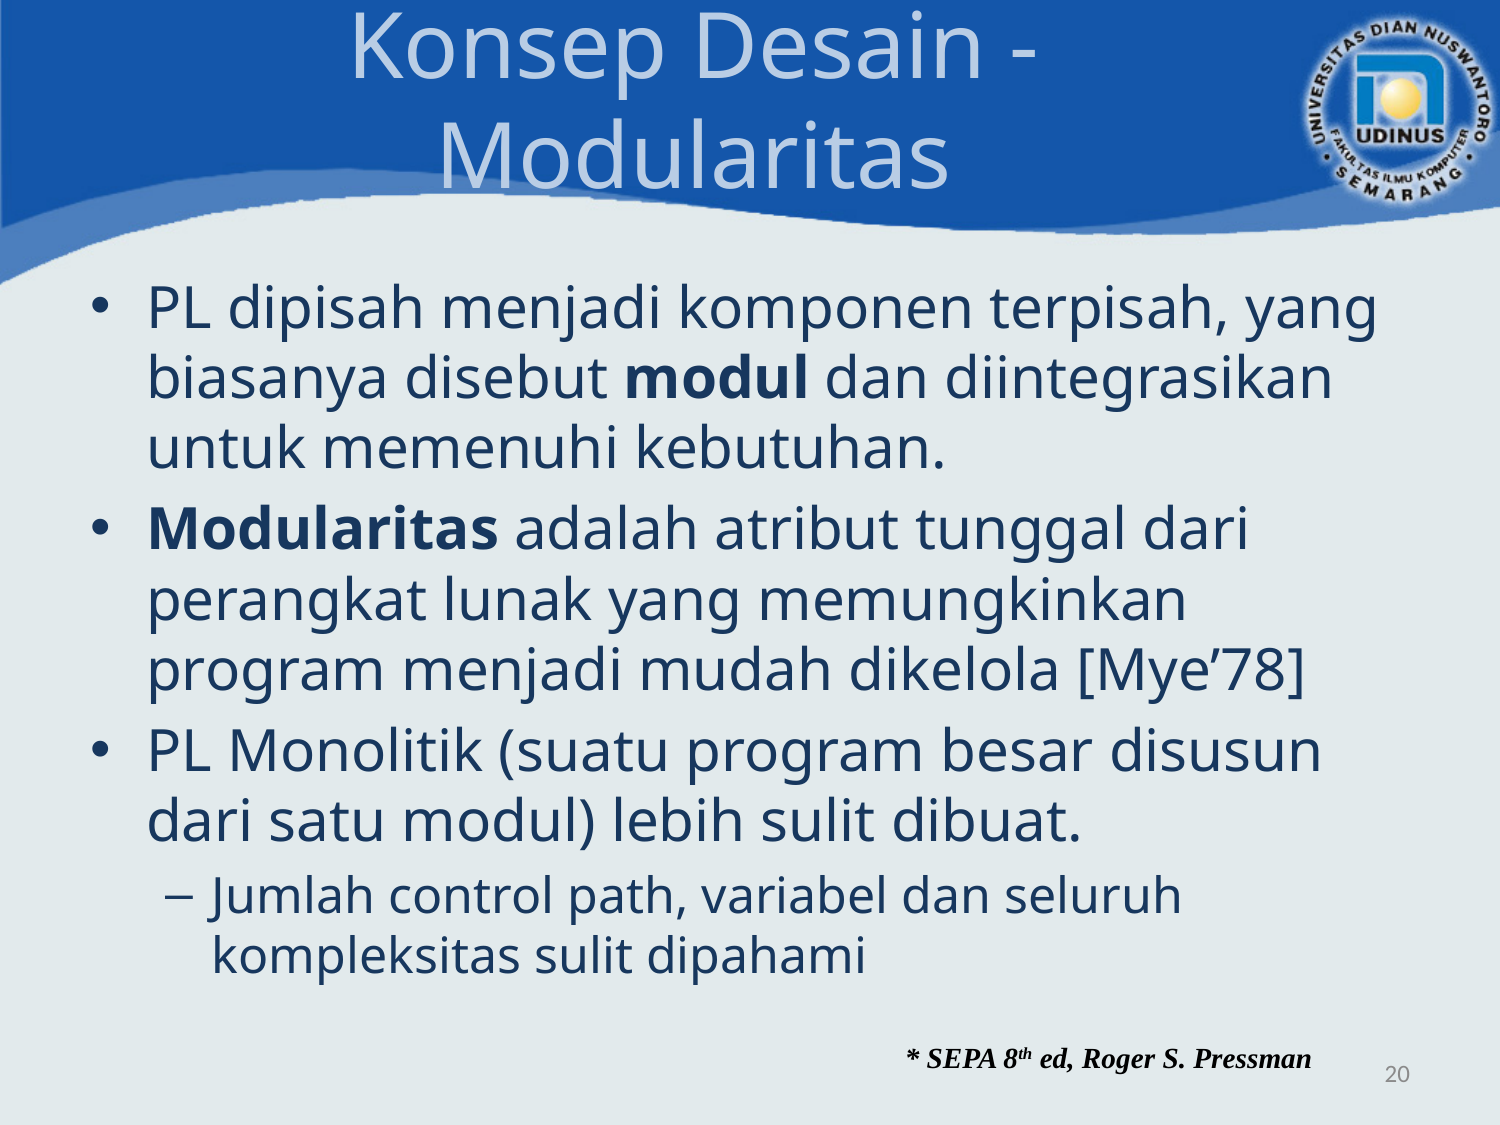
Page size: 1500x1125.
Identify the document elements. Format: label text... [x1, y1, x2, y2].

slide_number 20 [1074, 1042, 1425, 1103]
picture [0, 0, 1500, 1125]
text_box * SEPA 8th ed, Roger S. Pressman [890, 1031, 1328, 1082]
list PL dipisah menjadi komponen terpisah, yang biasanya disebut modul dan diintegrasikan untuk memenuhi kebutuhan. Modularitas adalah atribut tunggal dari perangkat lunak yang memungkinkan program menjadi mudah dikelola [Mye’78] PL Monolitik (suatu program besar disusun dari satu modul) lebih sulit dibuat. Jumlah control path, variabel dan seluruh kompleksitas sulit dipahami [75, 262, 1425, 1005]
title Konsep Desain - Modularitas [62, 2, 1325, 191]
